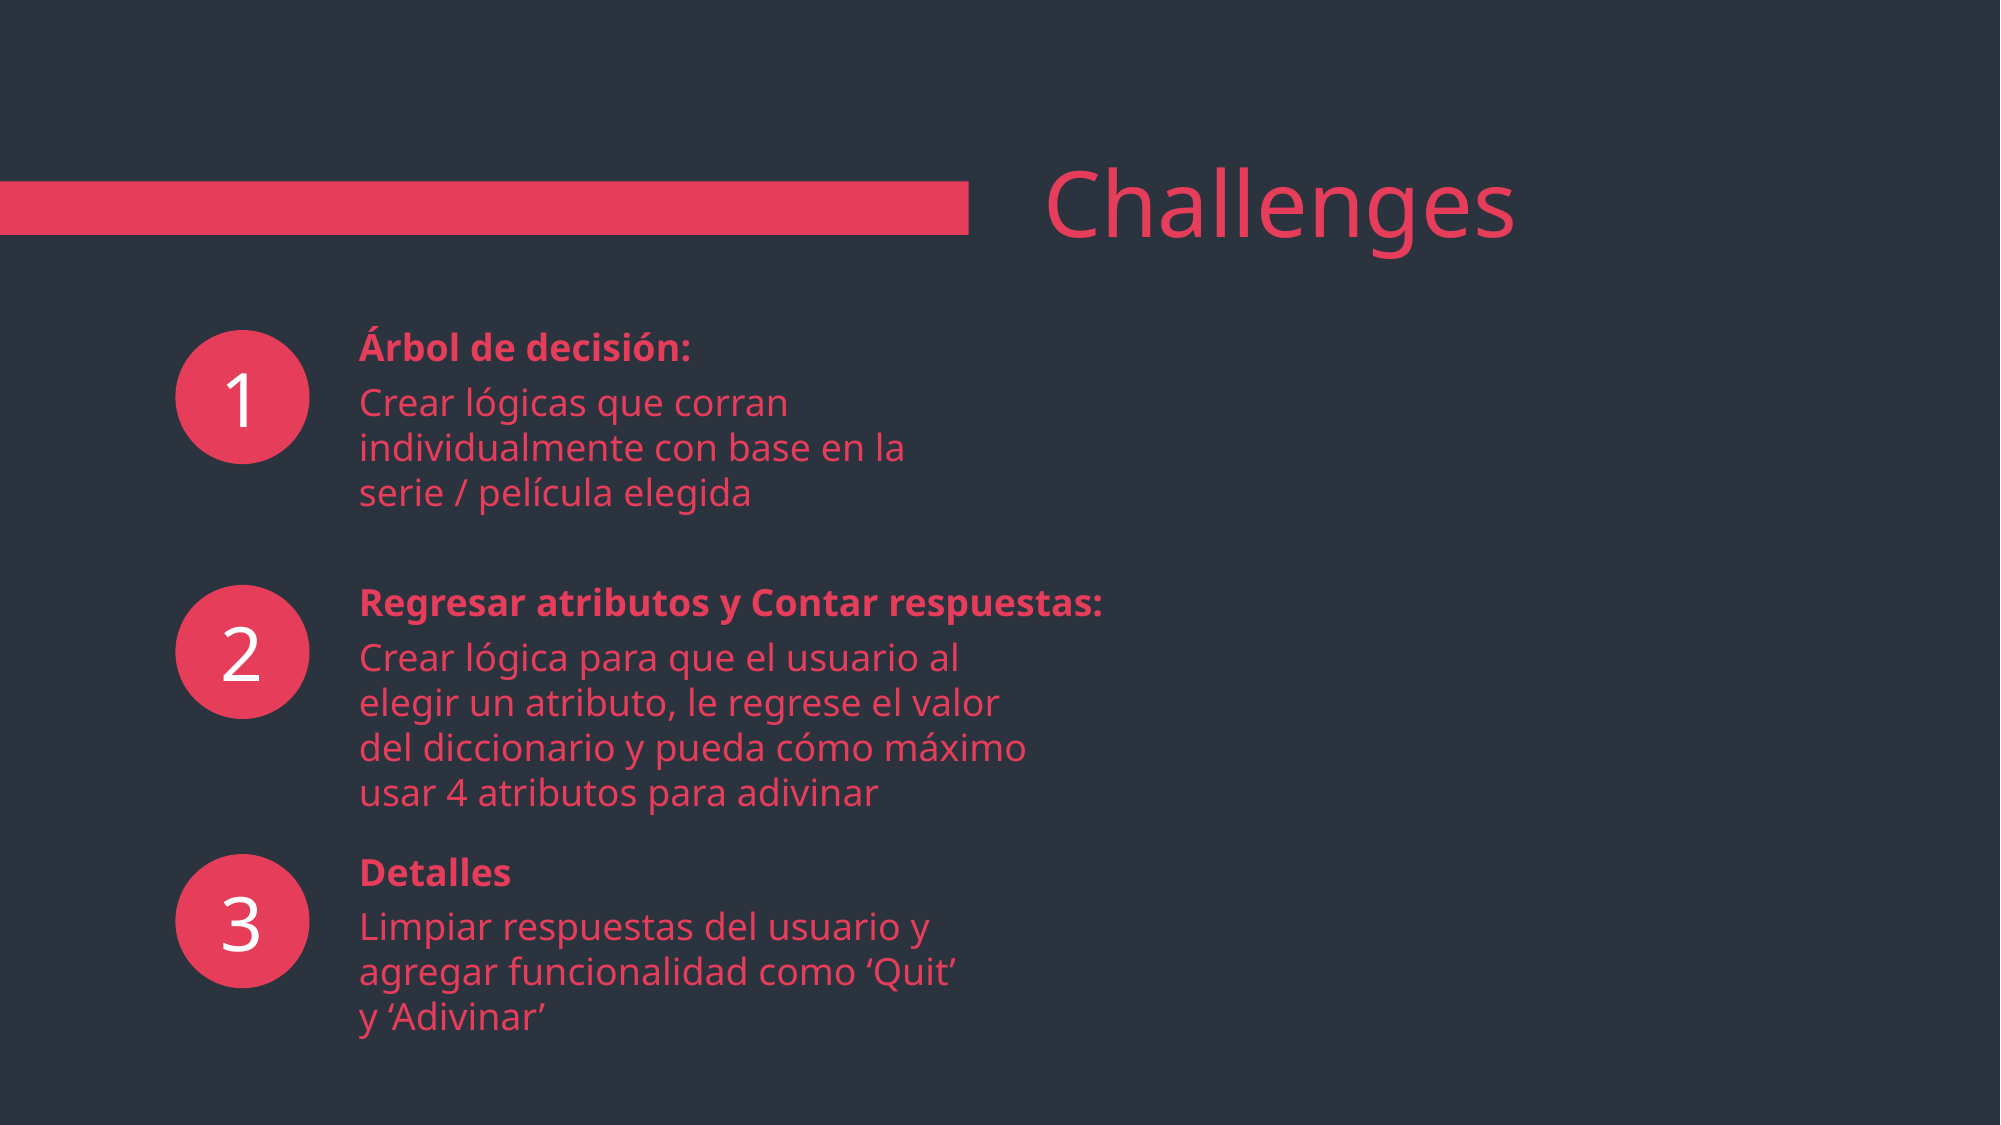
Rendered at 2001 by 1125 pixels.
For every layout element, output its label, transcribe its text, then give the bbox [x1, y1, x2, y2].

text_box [344, 841, 979, 1048]
text_box 1 [174, 328, 311, 466]
text_box 3 [174, 853, 311, 990]
title Challenges [1028, 133, 1950, 283]
text_box 2 [174, 583, 311, 721]
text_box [344, 316, 979, 523]
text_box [344, 572, 1242, 824]
